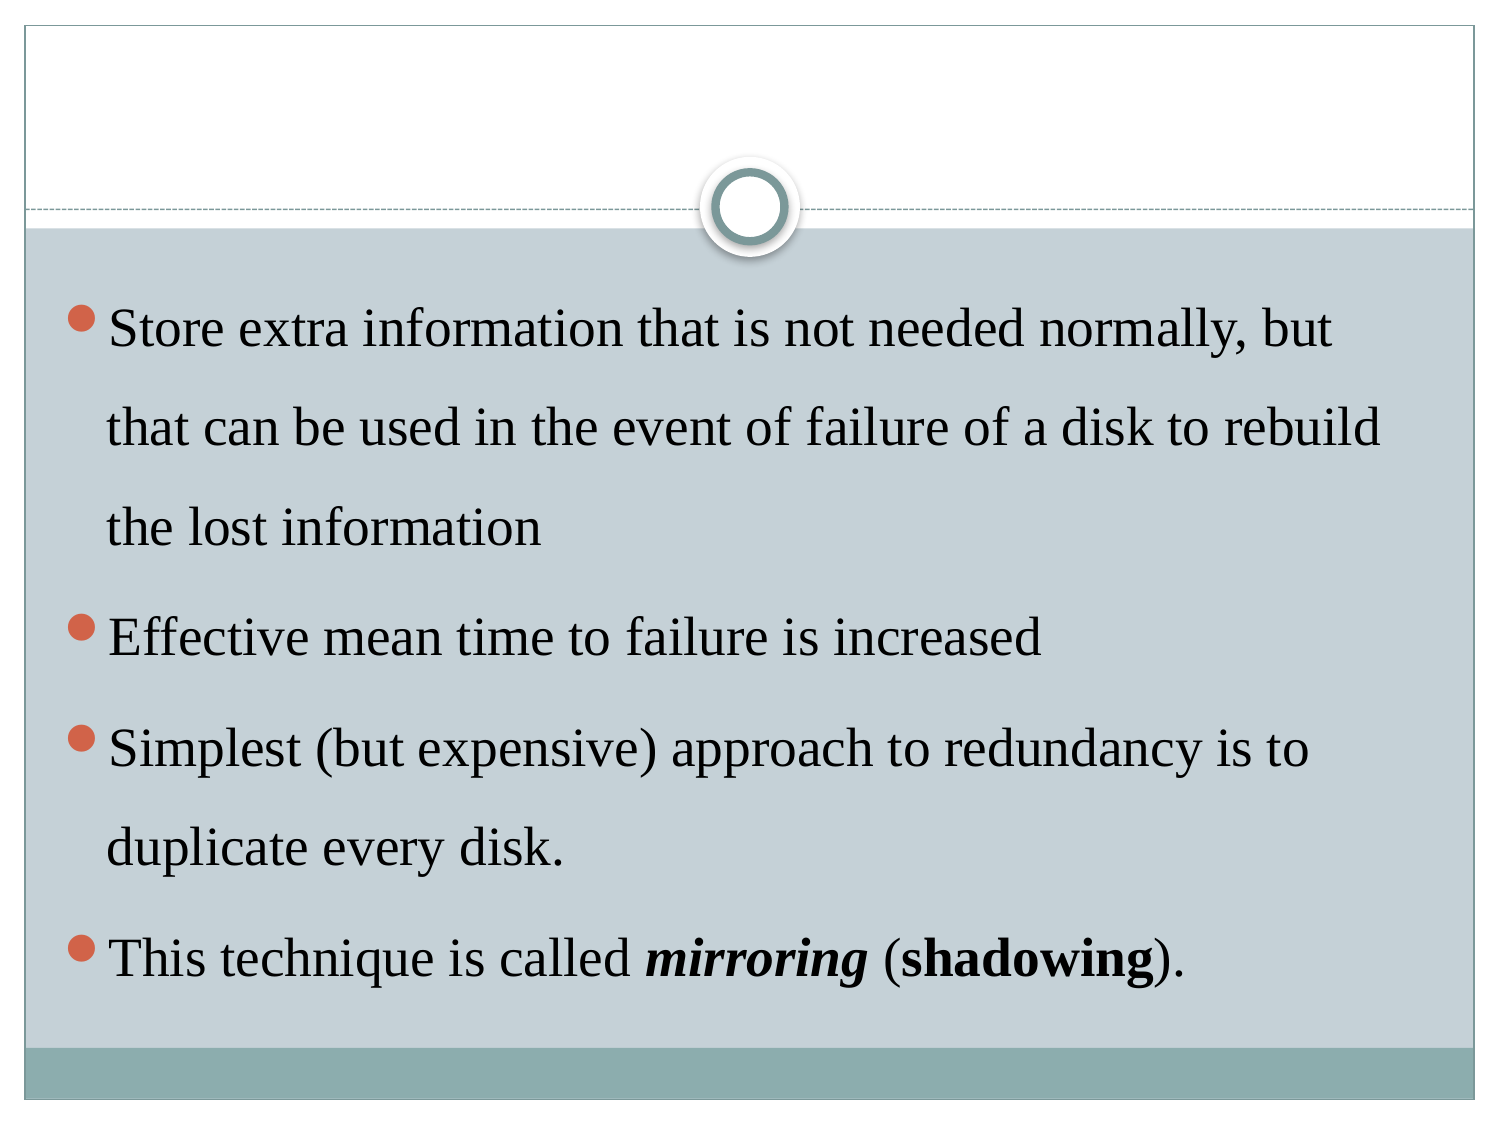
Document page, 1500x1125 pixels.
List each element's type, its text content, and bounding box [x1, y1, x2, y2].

list Store extra information that is not needed normally, but that can be used in the event of failure of a disk to rebuild the lost information Effective mean time to failure is increased Simplest (but expensive) approach to redundancy is to duplicate every disk. This technique is called mirroring (shadowing). [49, 250, 1445, 1001]
